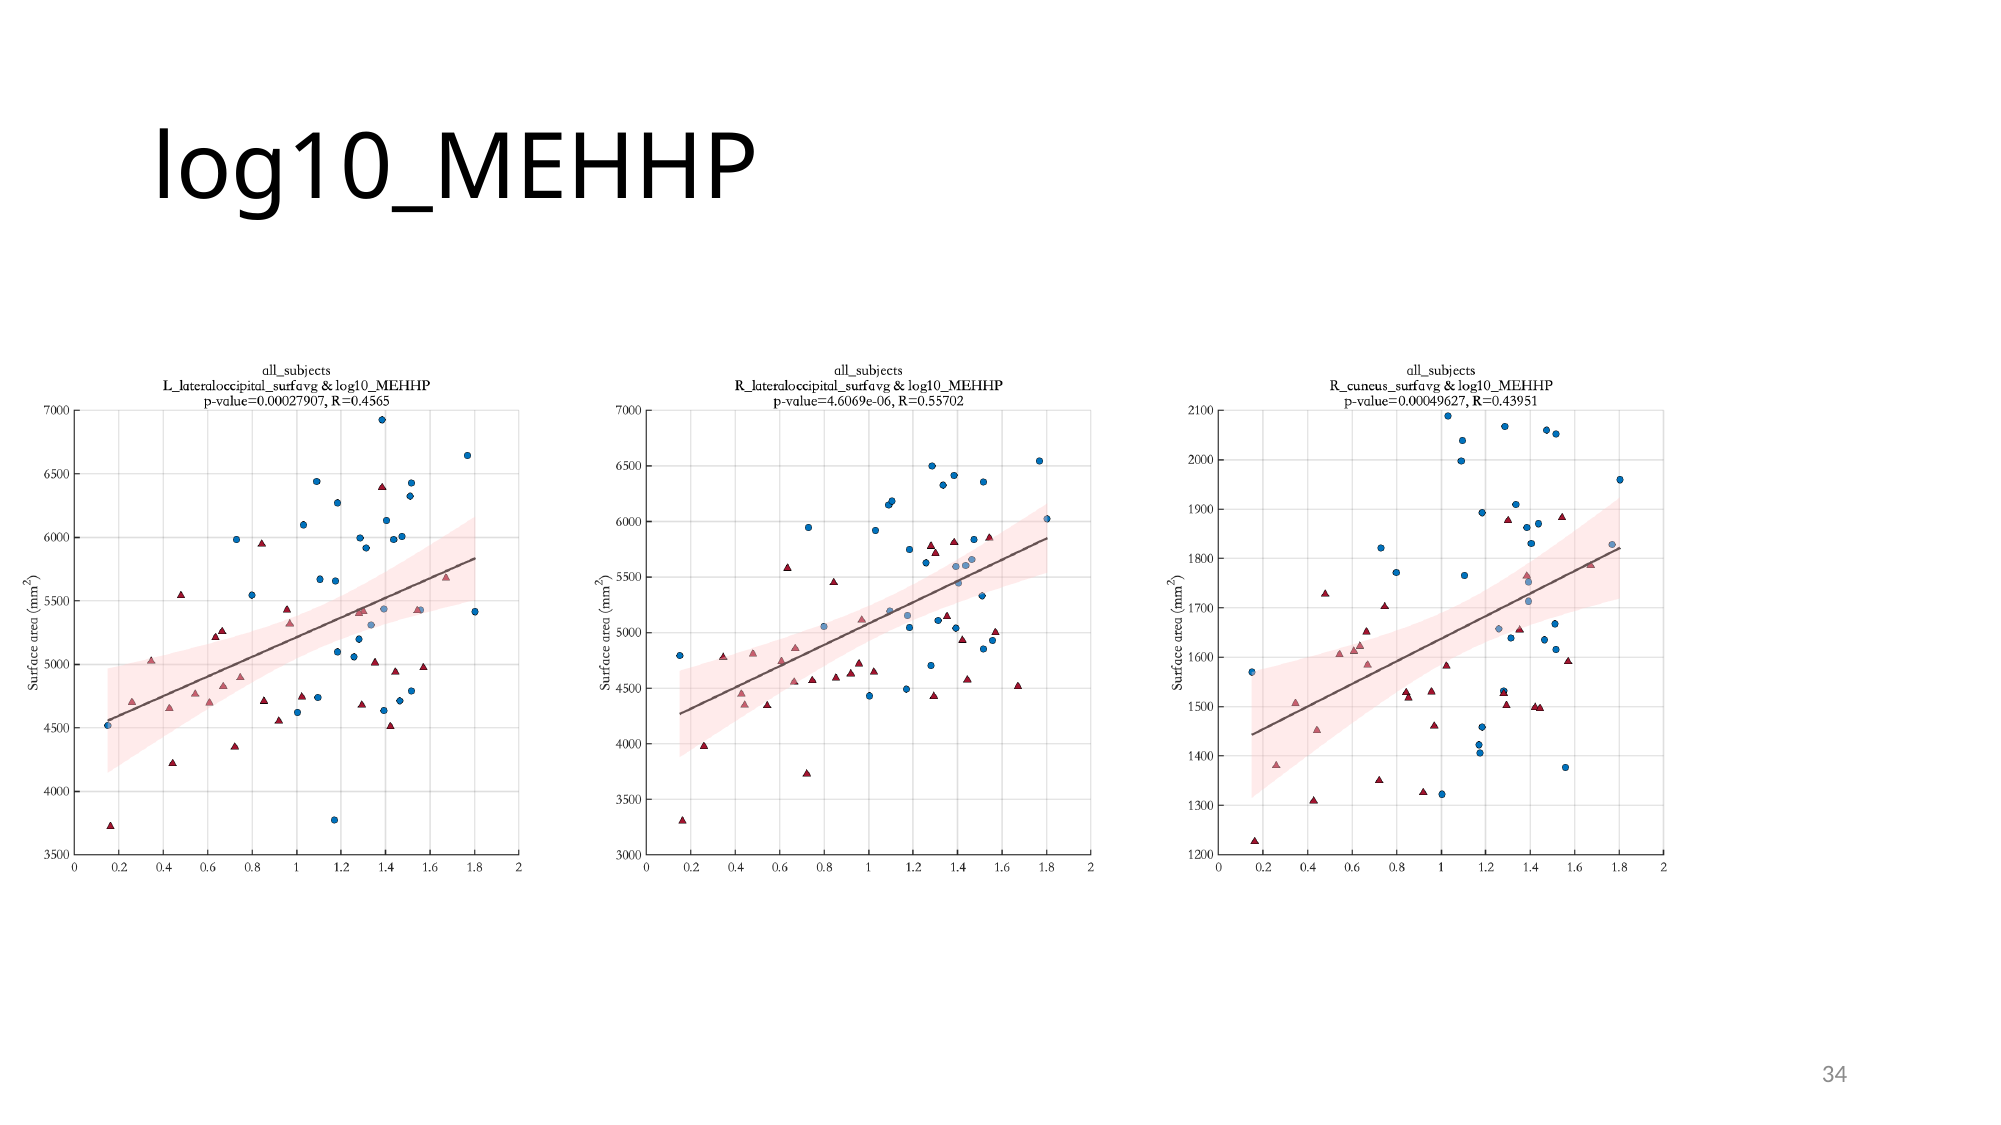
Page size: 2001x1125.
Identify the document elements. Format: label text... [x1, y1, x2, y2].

title log10_MEHHP [137, 59, 1863, 278]
picture [0, 356, 1718, 929]
slide_number 34 [1412, 1042, 1863, 1103]
